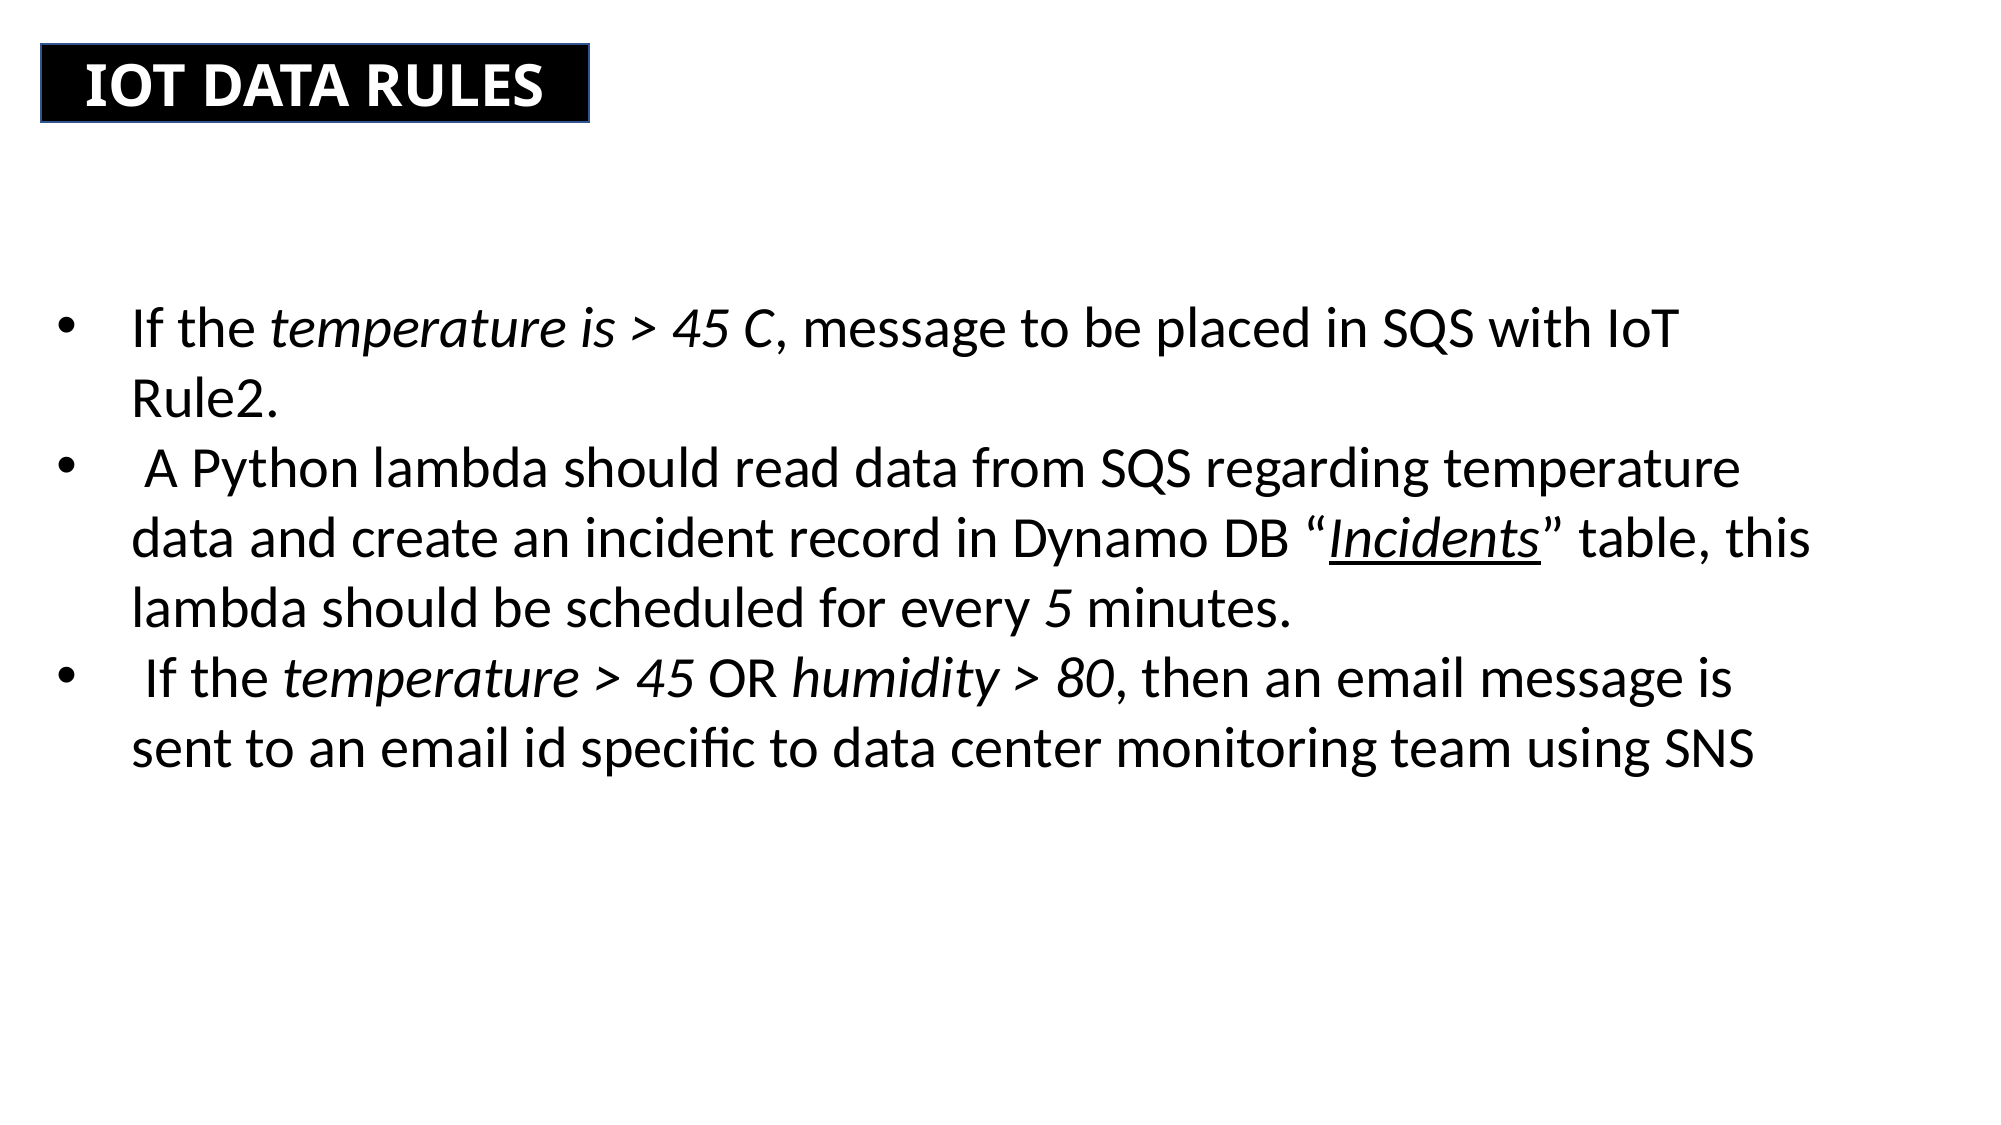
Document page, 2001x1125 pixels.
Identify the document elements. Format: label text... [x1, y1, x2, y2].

text_box IOT DATA RULES [40, 43, 590, 123]
text_box If the temperature is > 45 C, message to be placed in SQS with IoT Rule2. A Python lambda should read data from SQS regarding temperature data and create an incident record in Dynamo DB “Incidents” table, this lambda should be scheduled for every 5 minutes. If the temperature > 45 OR humidity > 80, then an email message is sent to an email id specific to data center monitoring team using SNS [41, 281, 1832, 787]
